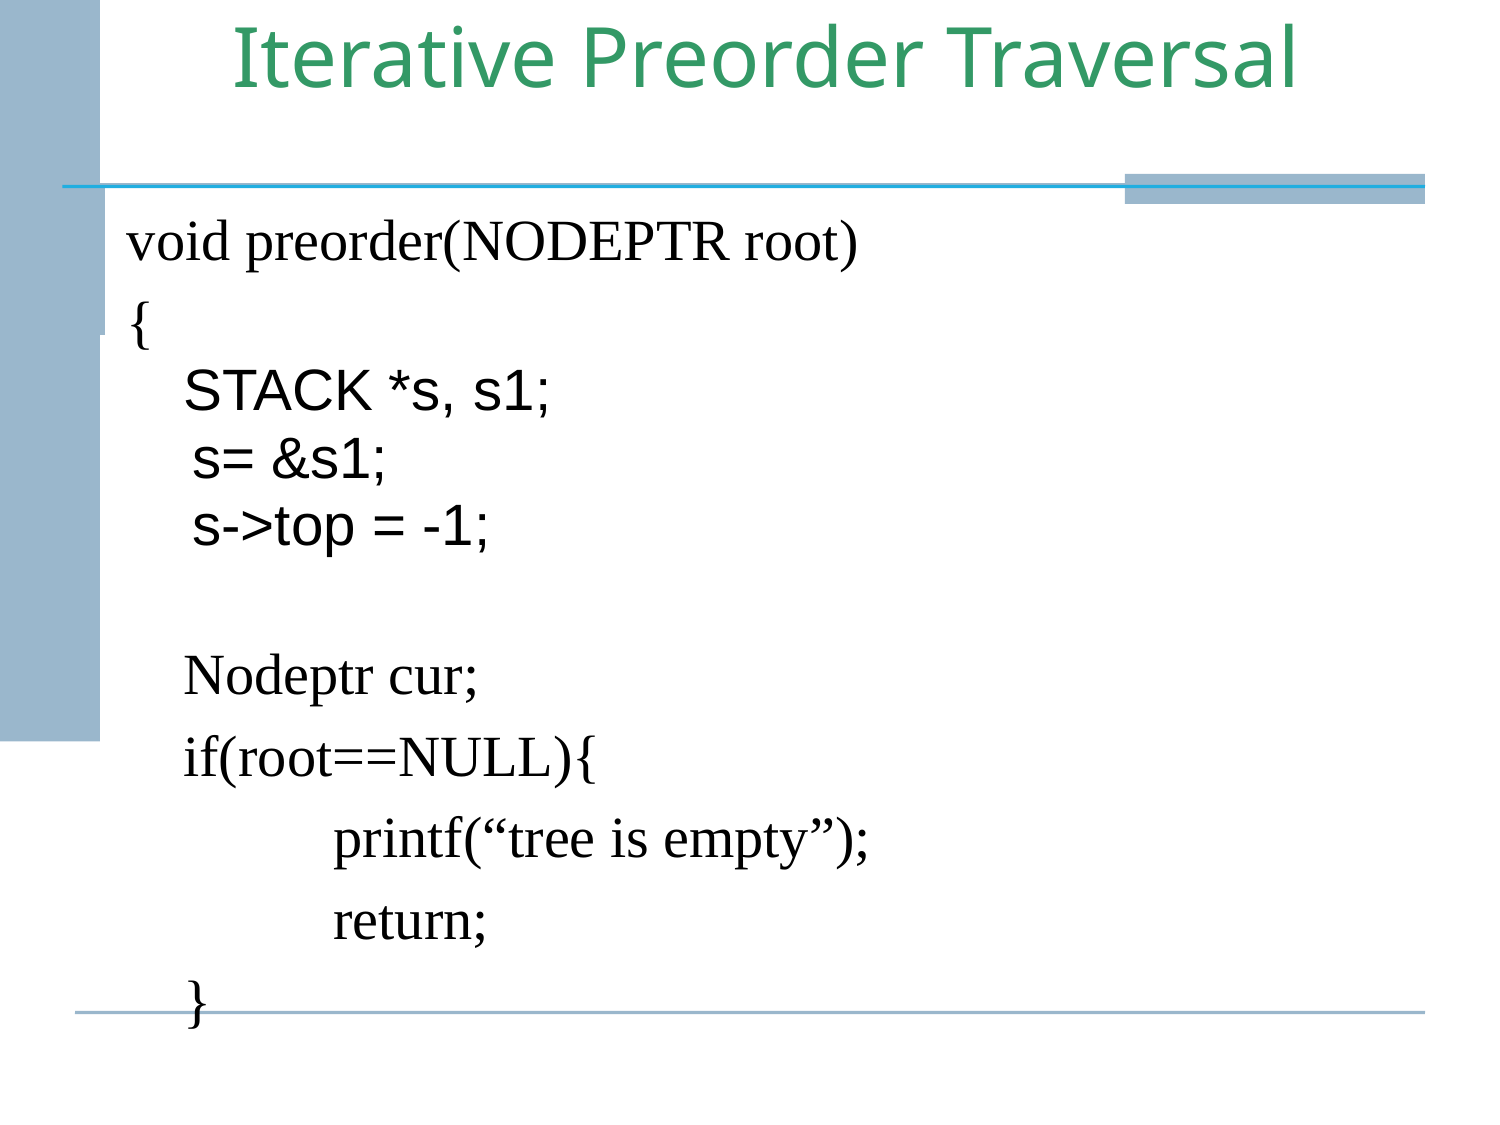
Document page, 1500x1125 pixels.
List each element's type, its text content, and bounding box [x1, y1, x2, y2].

title Iterative Preorder Traversal [112, 0, 1422, 112]
list void preorder(NODEPTR root) { STACK *s, s1; s= &s1; s->top = -1; Nodeptr cur; if(root==NULL){ printf(“tree is empty”); return; } [111, 194, 1475, 1088]
